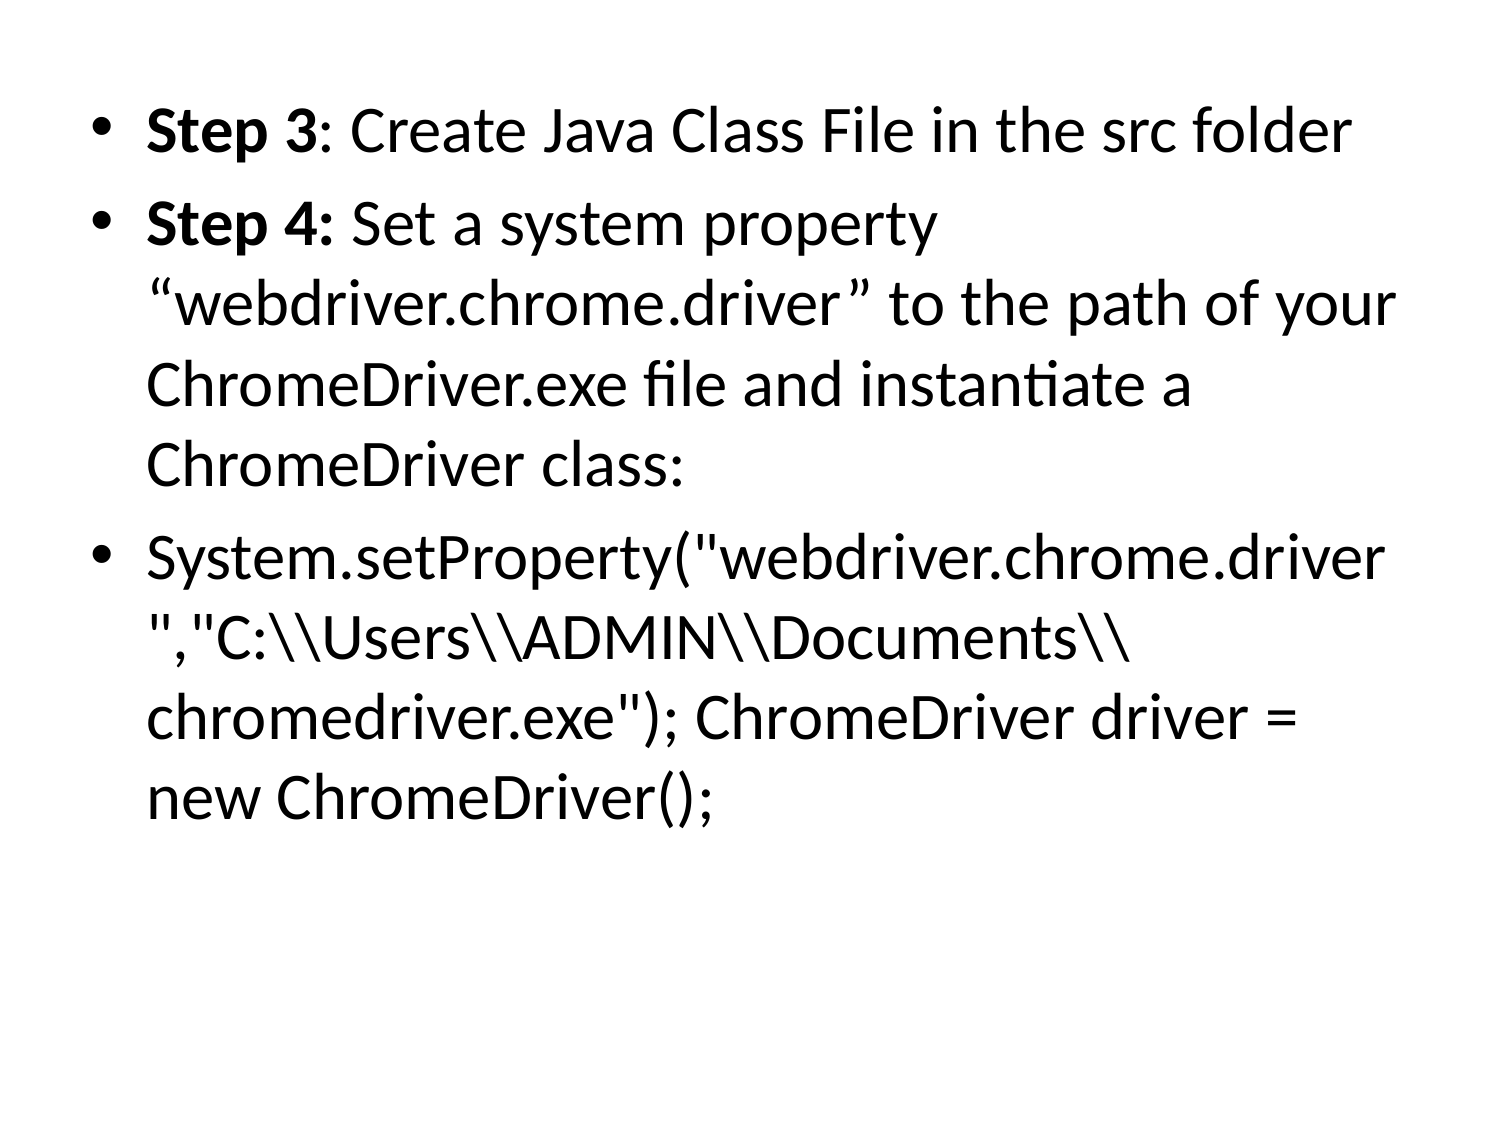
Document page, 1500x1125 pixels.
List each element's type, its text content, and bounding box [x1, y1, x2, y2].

list Step 3: Create Java Class File in the src folder Step 4: Set a system property “webdriver.chrome.driver” to the path of your ChromeDriver.exe file and instantiate a ChromeDriver class: System.setProperty("webdriver.chrome.driver","C:\\Users\\ADMIN\\Documents\\chromedriver.exe"); ChromeDriver driver = new ChromeDriver(); [75, 78, 1425, 1005]
